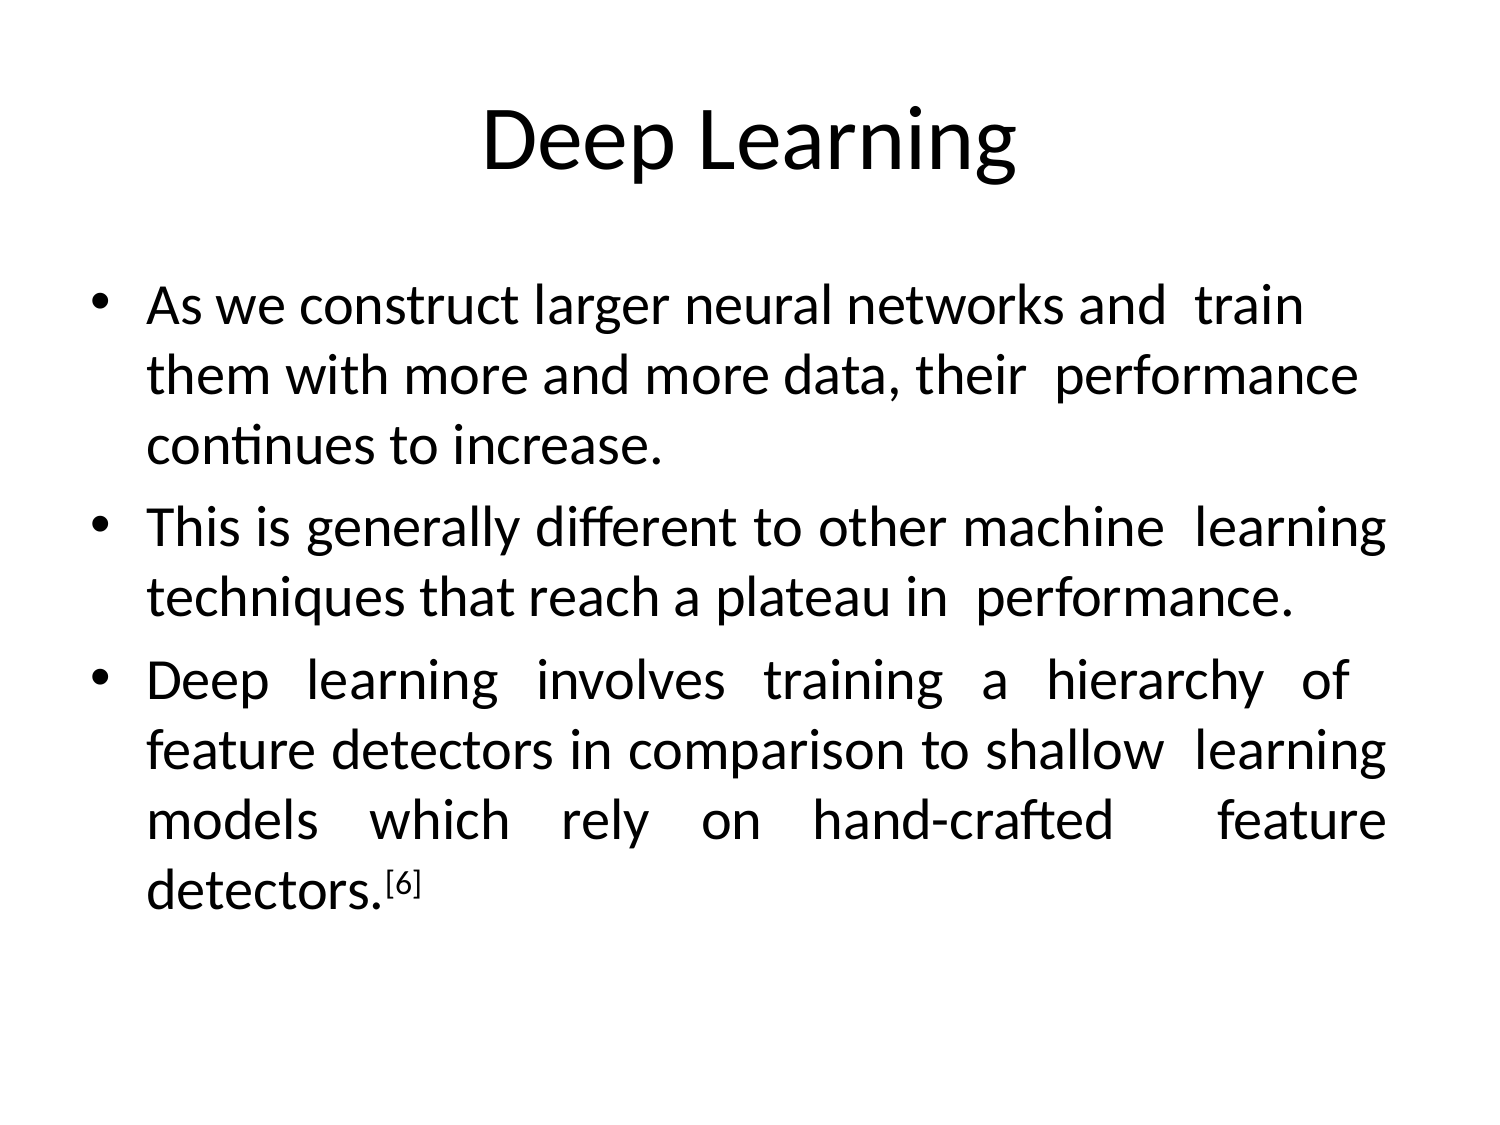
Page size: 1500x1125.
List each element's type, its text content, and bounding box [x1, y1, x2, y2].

title Deep Learning [479, 75, 1021, 263]
text_box As we construct larger neural networks and train them with more and more data, their performance continues to increase. This is generally different to other machine learning techniques that reach a plateau in performance. Deep learning involves training a hierarchy of feature detectors in comparison to shallow learning models which rely on hand-crafted feature detectors.[6] [87, 263, 1400, 1004]
